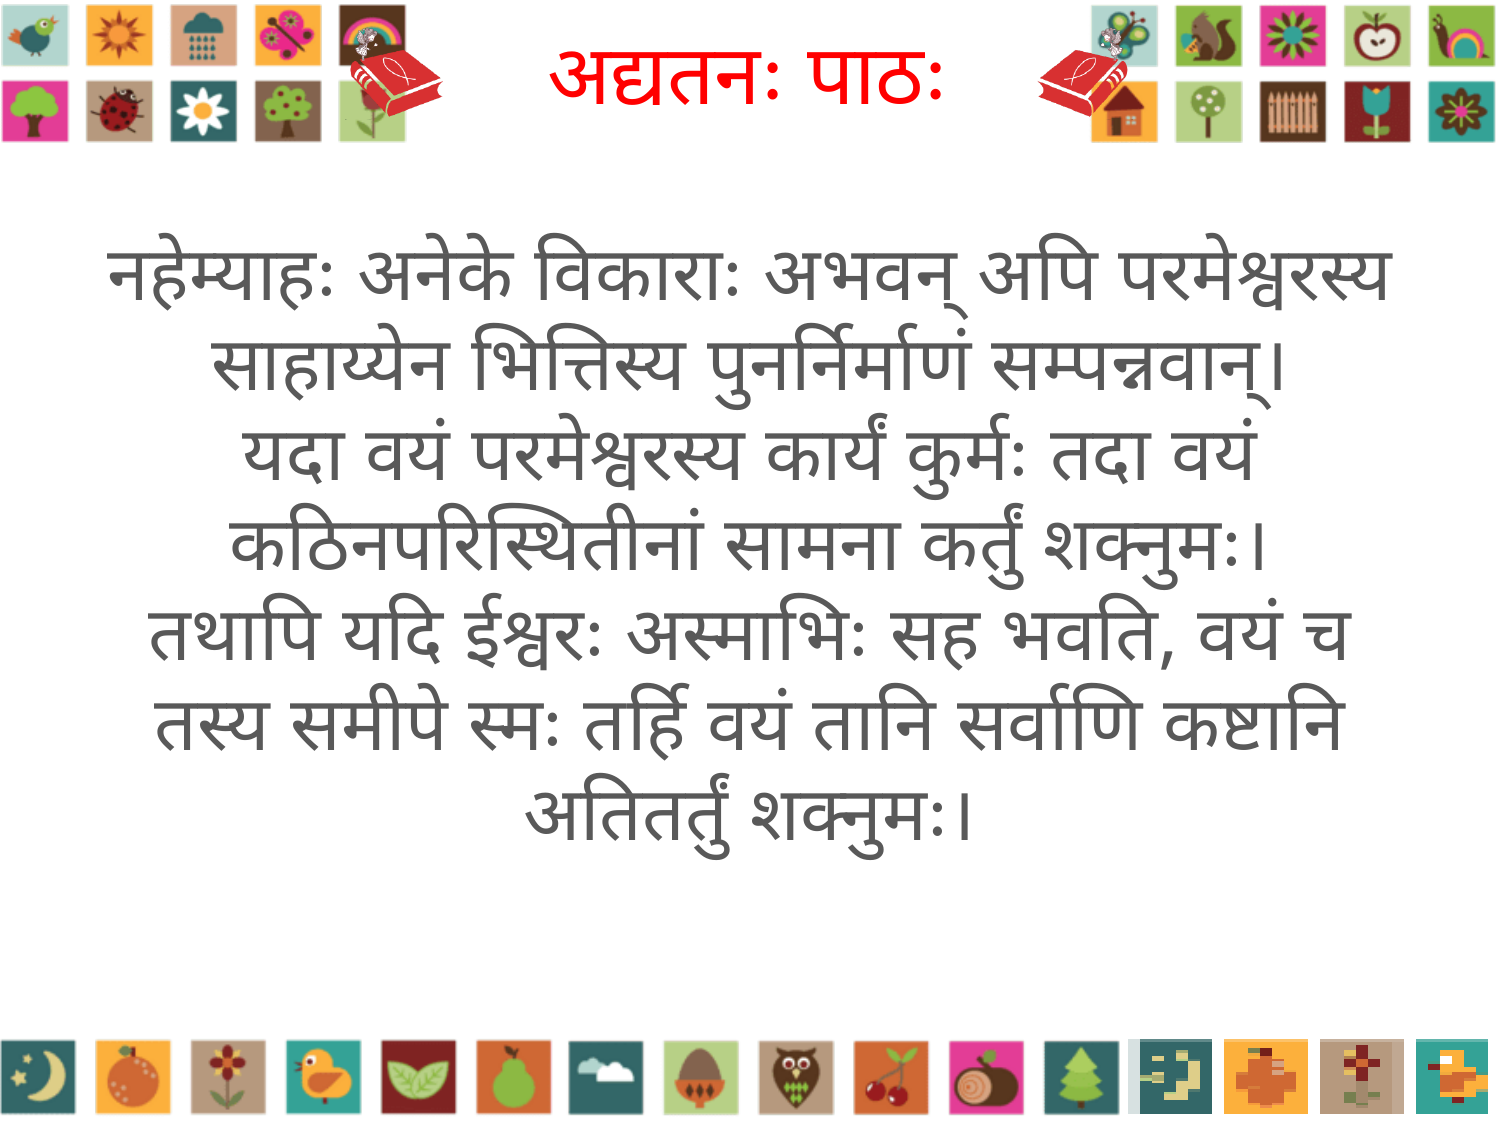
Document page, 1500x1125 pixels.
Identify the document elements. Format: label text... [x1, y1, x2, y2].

picture [0, 3, 475, 150]
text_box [0, 1028, 1500, 1118]
picture [1005, 3, 1500, 150]
text_box नहेम्याहः अनेके विकाराः अभवन् अपि परमेश्वरस्य साहाय्येन भित्तिस्य पुनर्निर्माणं सम्पन्नवान्। यदा वयं परमेश्वरस्य कार्यं कुर्मः तदा वयं कठिनपरिस्थितीनां सामना कर्तुं शक्नुमः। तथापि यदि ईश्वरः अस्माभिः सह भवति, वयं च तस्य समीपे स्मः तर्हि वयं तानि सर्वाणि कष्टानि अतितर्तुं शक्नुमः। [76, 218, 1424, 863]
text_box अद्यतनः पाठः [425, 13, 1077, 129]
